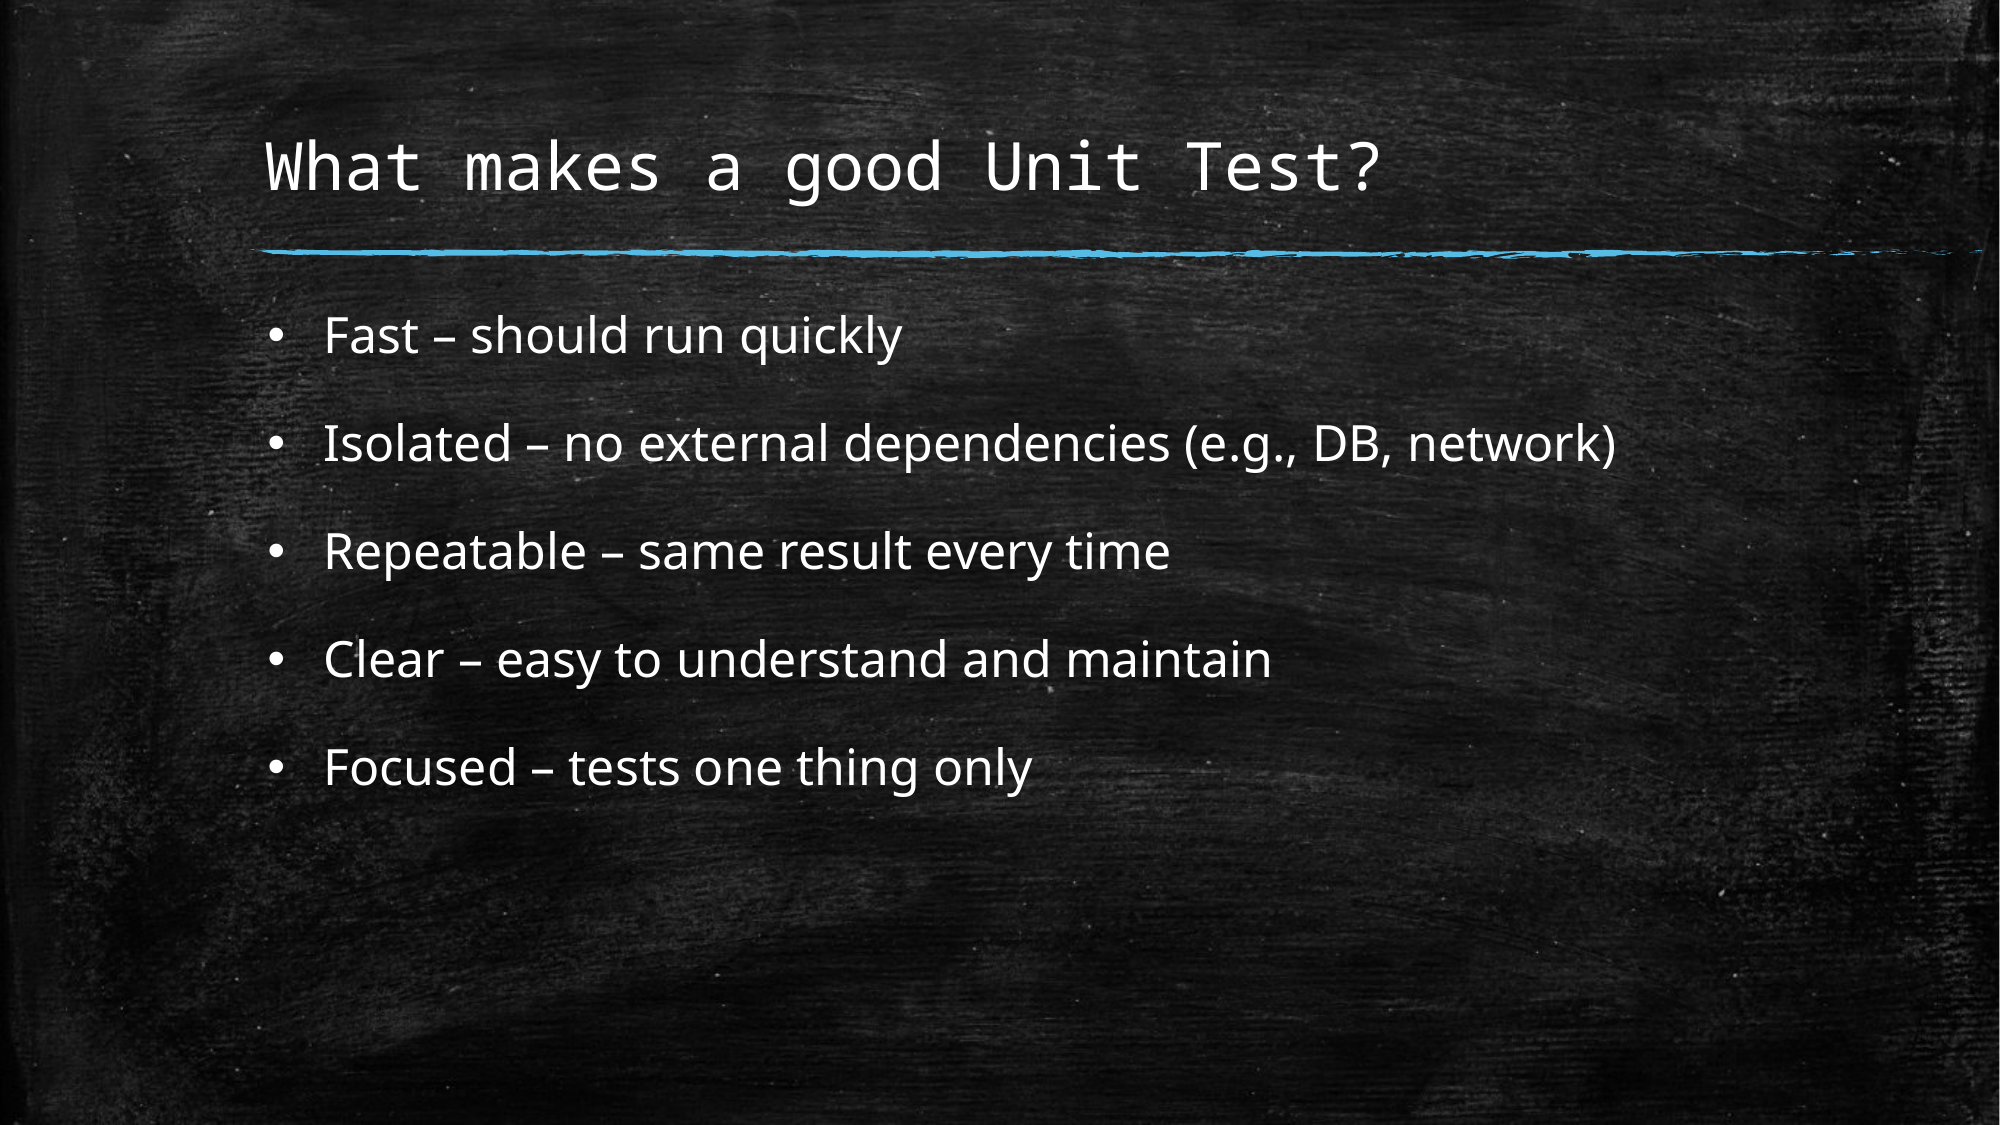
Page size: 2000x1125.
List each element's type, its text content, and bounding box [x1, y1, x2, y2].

title What makes a good Unit Test? [249, 45, 1750, 213]
text_box [66, 272, 1908, 343]
text_box Fast – should run quickly Isolated – no external dependencies (e.g., DB, network) Repeatable – same result every time Clear – easy to understand and maintain Focused – tests one thing only [252, 302, 1871, 804]
